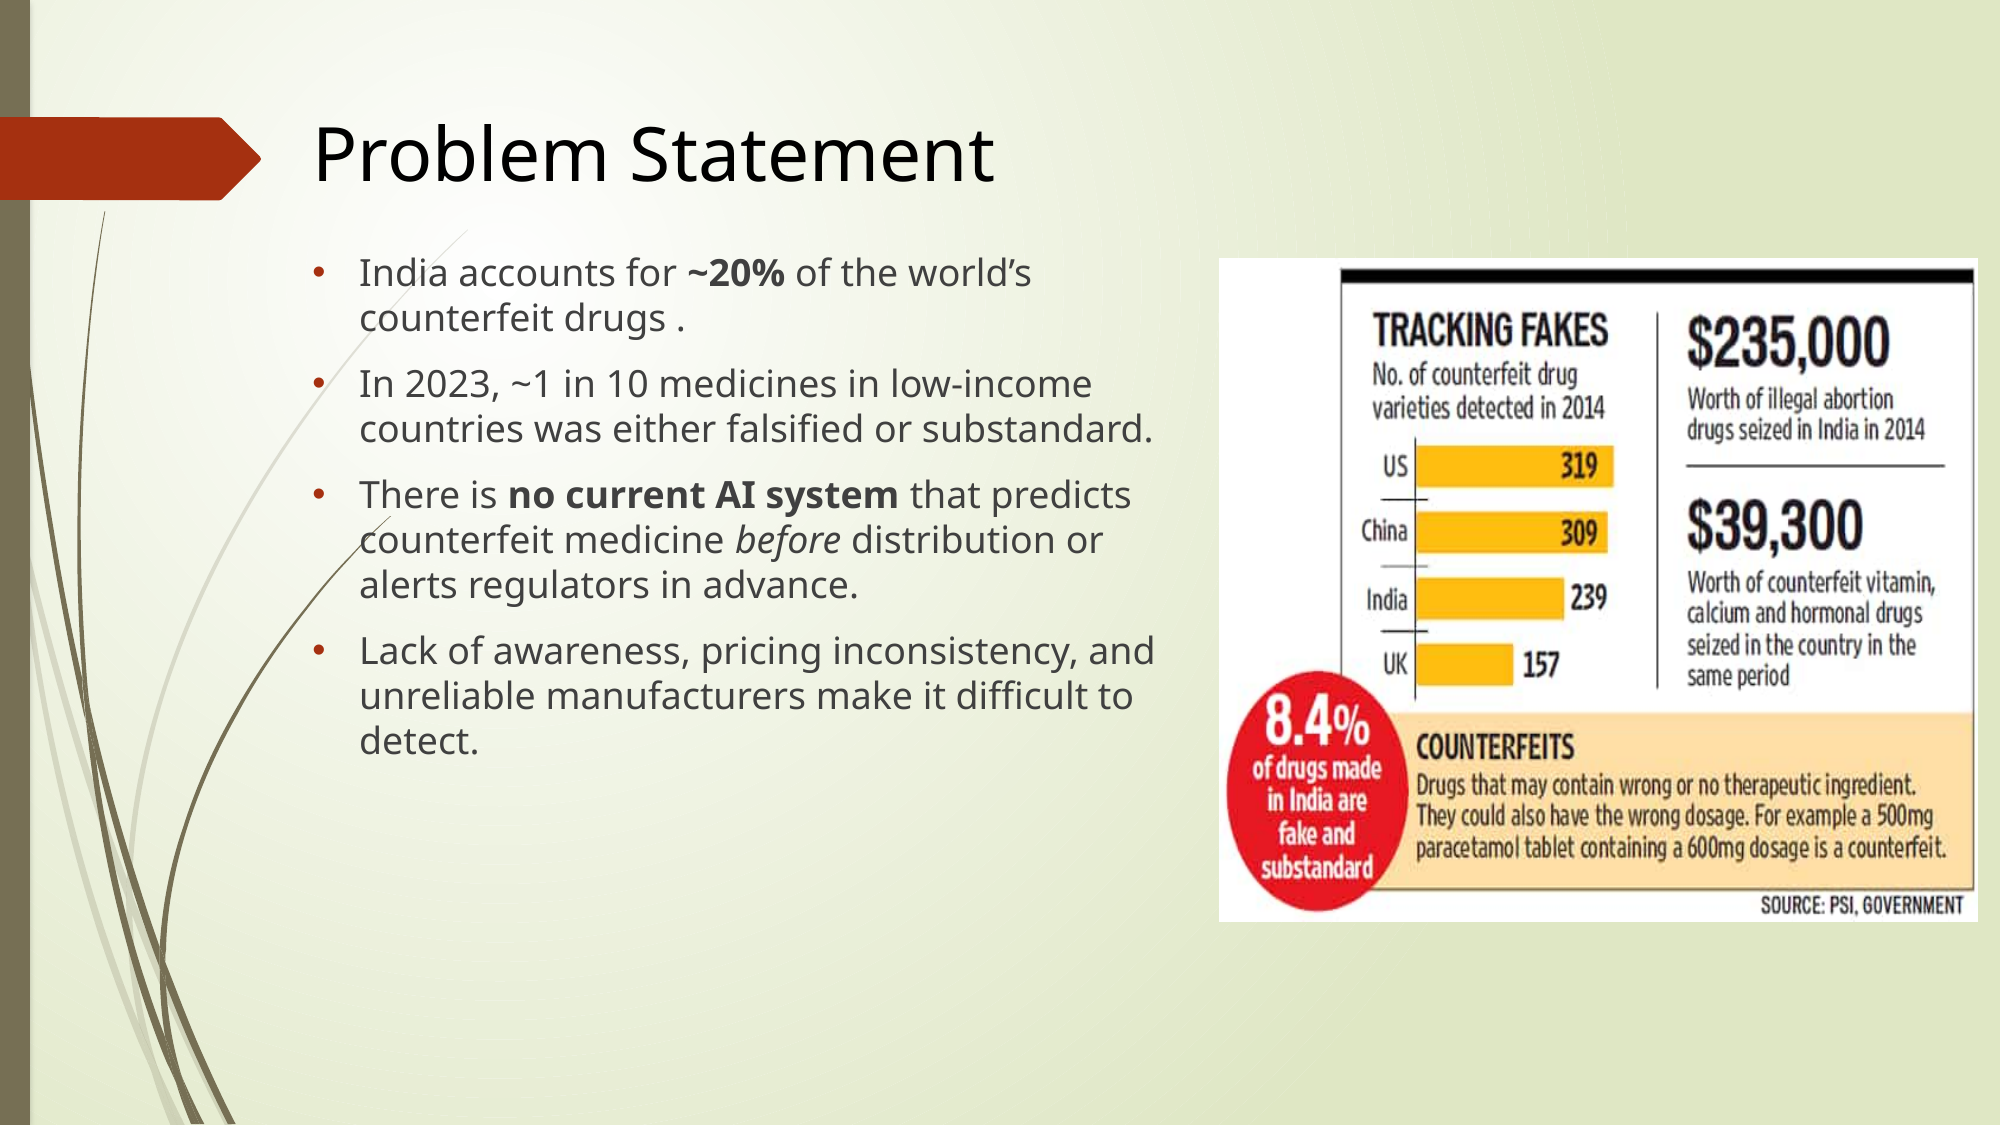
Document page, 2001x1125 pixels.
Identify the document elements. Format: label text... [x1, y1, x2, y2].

title Problem Statement [297, 98, 1760, 258]
list India accounts for ~20% of the world’s counterfeit drugs . In 2023, ~1 in 10 medicines in low-income countries was either falsified or substandard. There is no current AI system that predicts counterfeit medicine before distribution or alerts regulators in advance. Lack of awareness, pricing inconsistency, and unreliable manufacturers make it difficult to detect. [297, 241, 1220, 992]
picture [1219, 258, 1978, 922]
